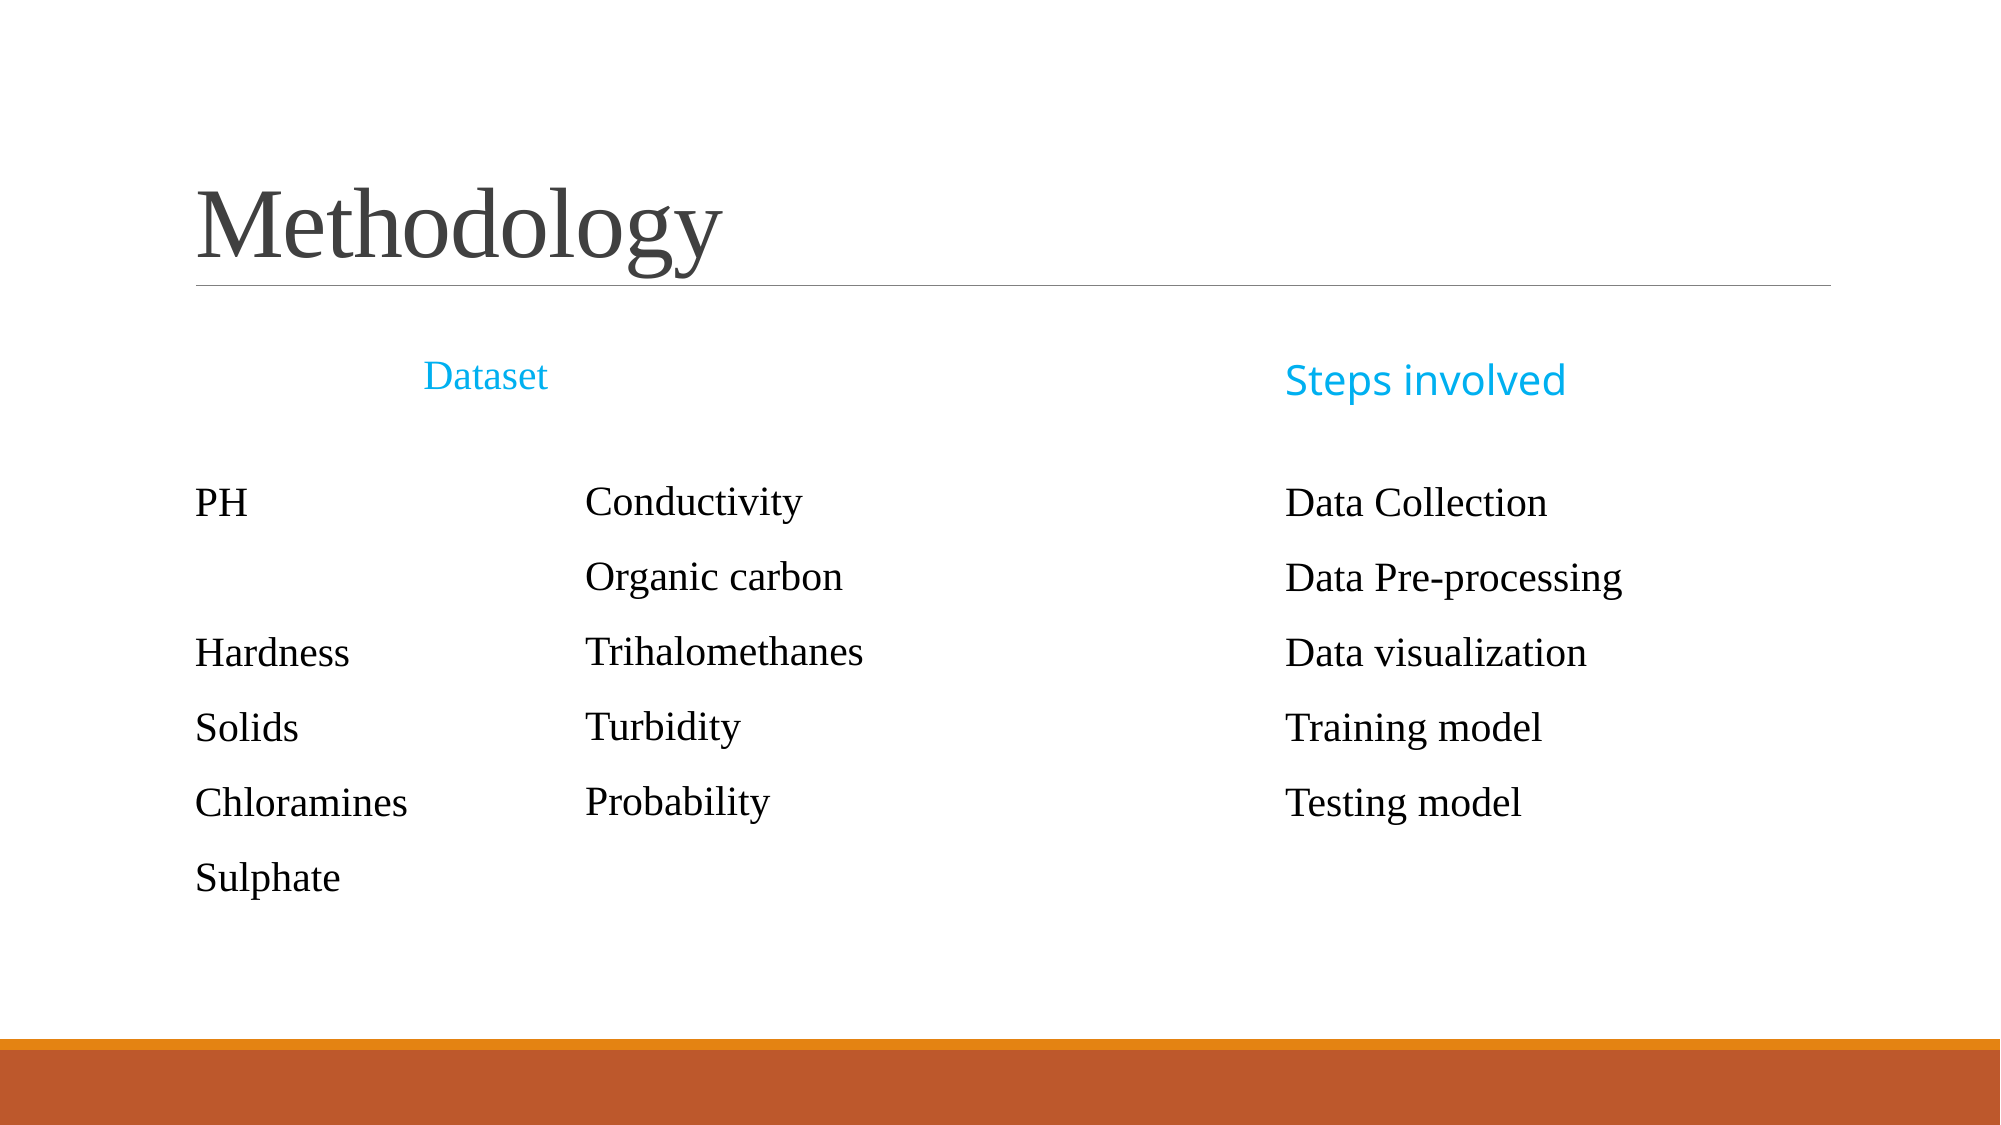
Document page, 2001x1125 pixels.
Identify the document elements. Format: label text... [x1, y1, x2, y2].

text_box Steps involved [1270, 345, 1605, 442]
text_box PH Hardness Solids Chloramines Sulphate [179, 442, 544, 908]
text_box Conductivity Organic carbon Trihalomethanes Turbidity Probability [570, 441, 952, 832]
list Dataset [314, 345, 658, 418]
text_box Data Collection Data Pre-processing Data visualization Training model Testing model [1270, 442, 1863, 833]
title Methodology [180, 47, 1830, 285]
